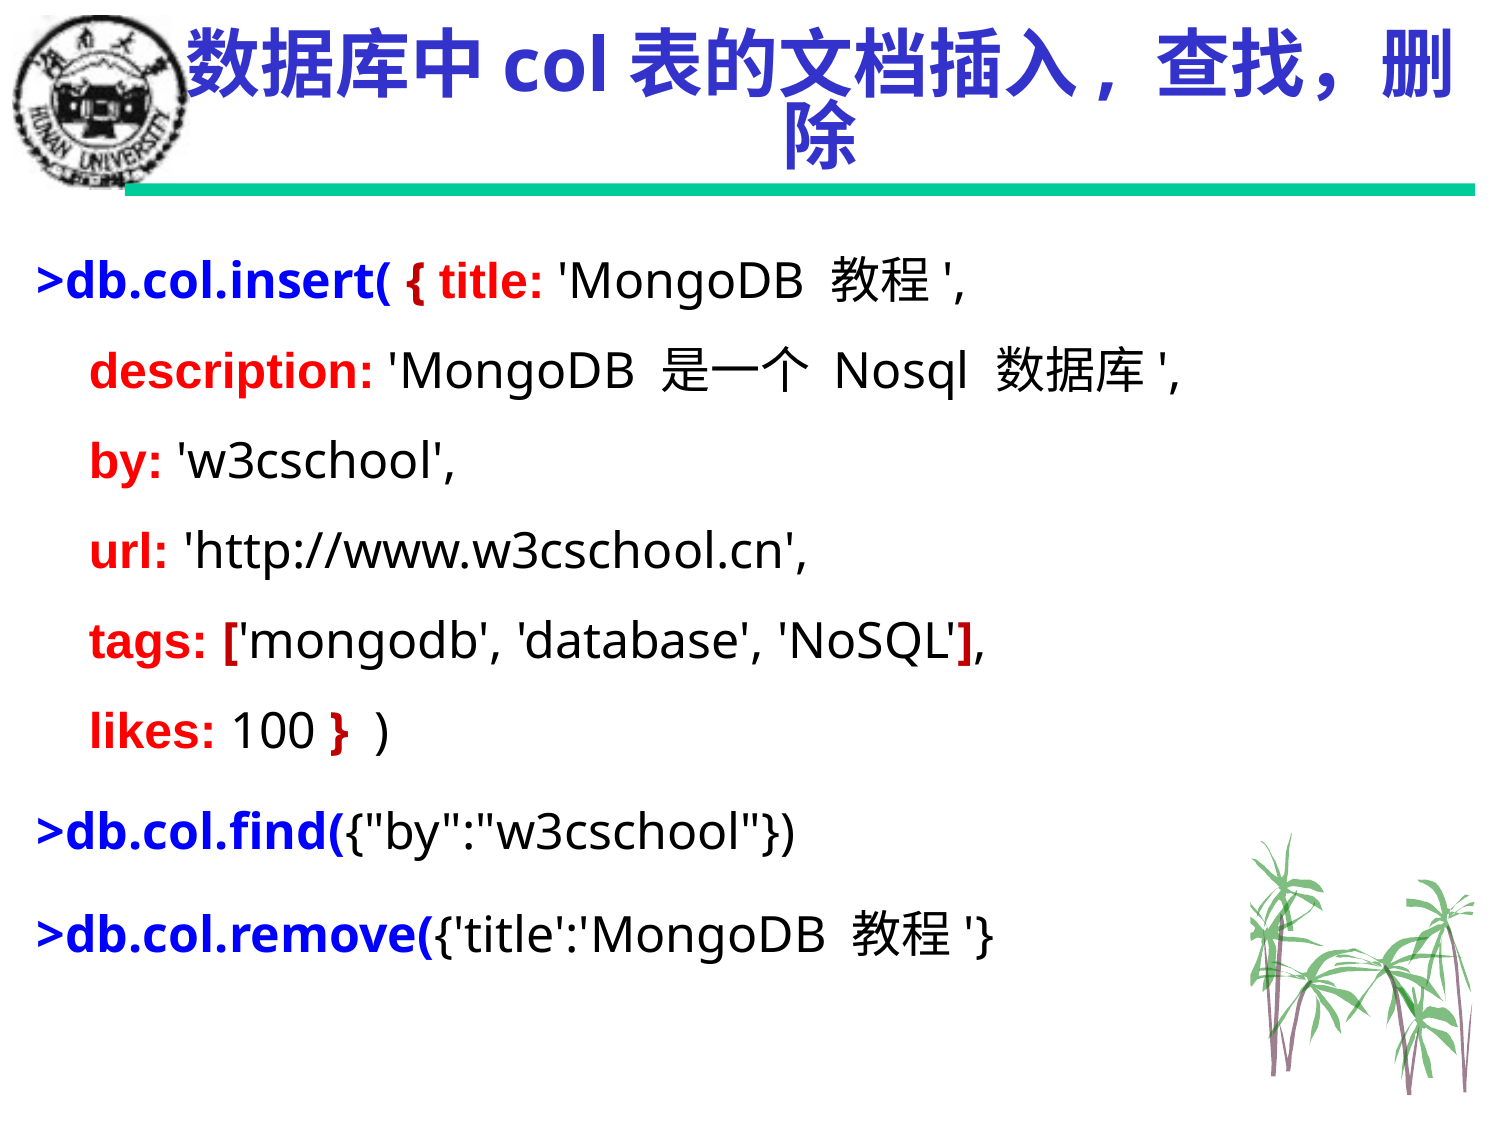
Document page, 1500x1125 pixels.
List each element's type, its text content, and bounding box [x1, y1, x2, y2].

title 数据库中col表的文档插入, 查找，删除 [159, 37, 1482, 176]
list >db.col.insert( { title: 'MongoDB 教程', description: 'MongoDB 是一个 Nosql 数据库', by: 'w3cschool', url: 'http://www.w3cschool.cn', tags: ['mongodb', 'database', 'NoSQL'], likes: 100 } ) >db.col.find({"by":"w3cschool"}) >db.col.remove({'title':'MongoDB 教程'} [21, 240, 1479, 1102]
picture [12, 15, 190, 190]
